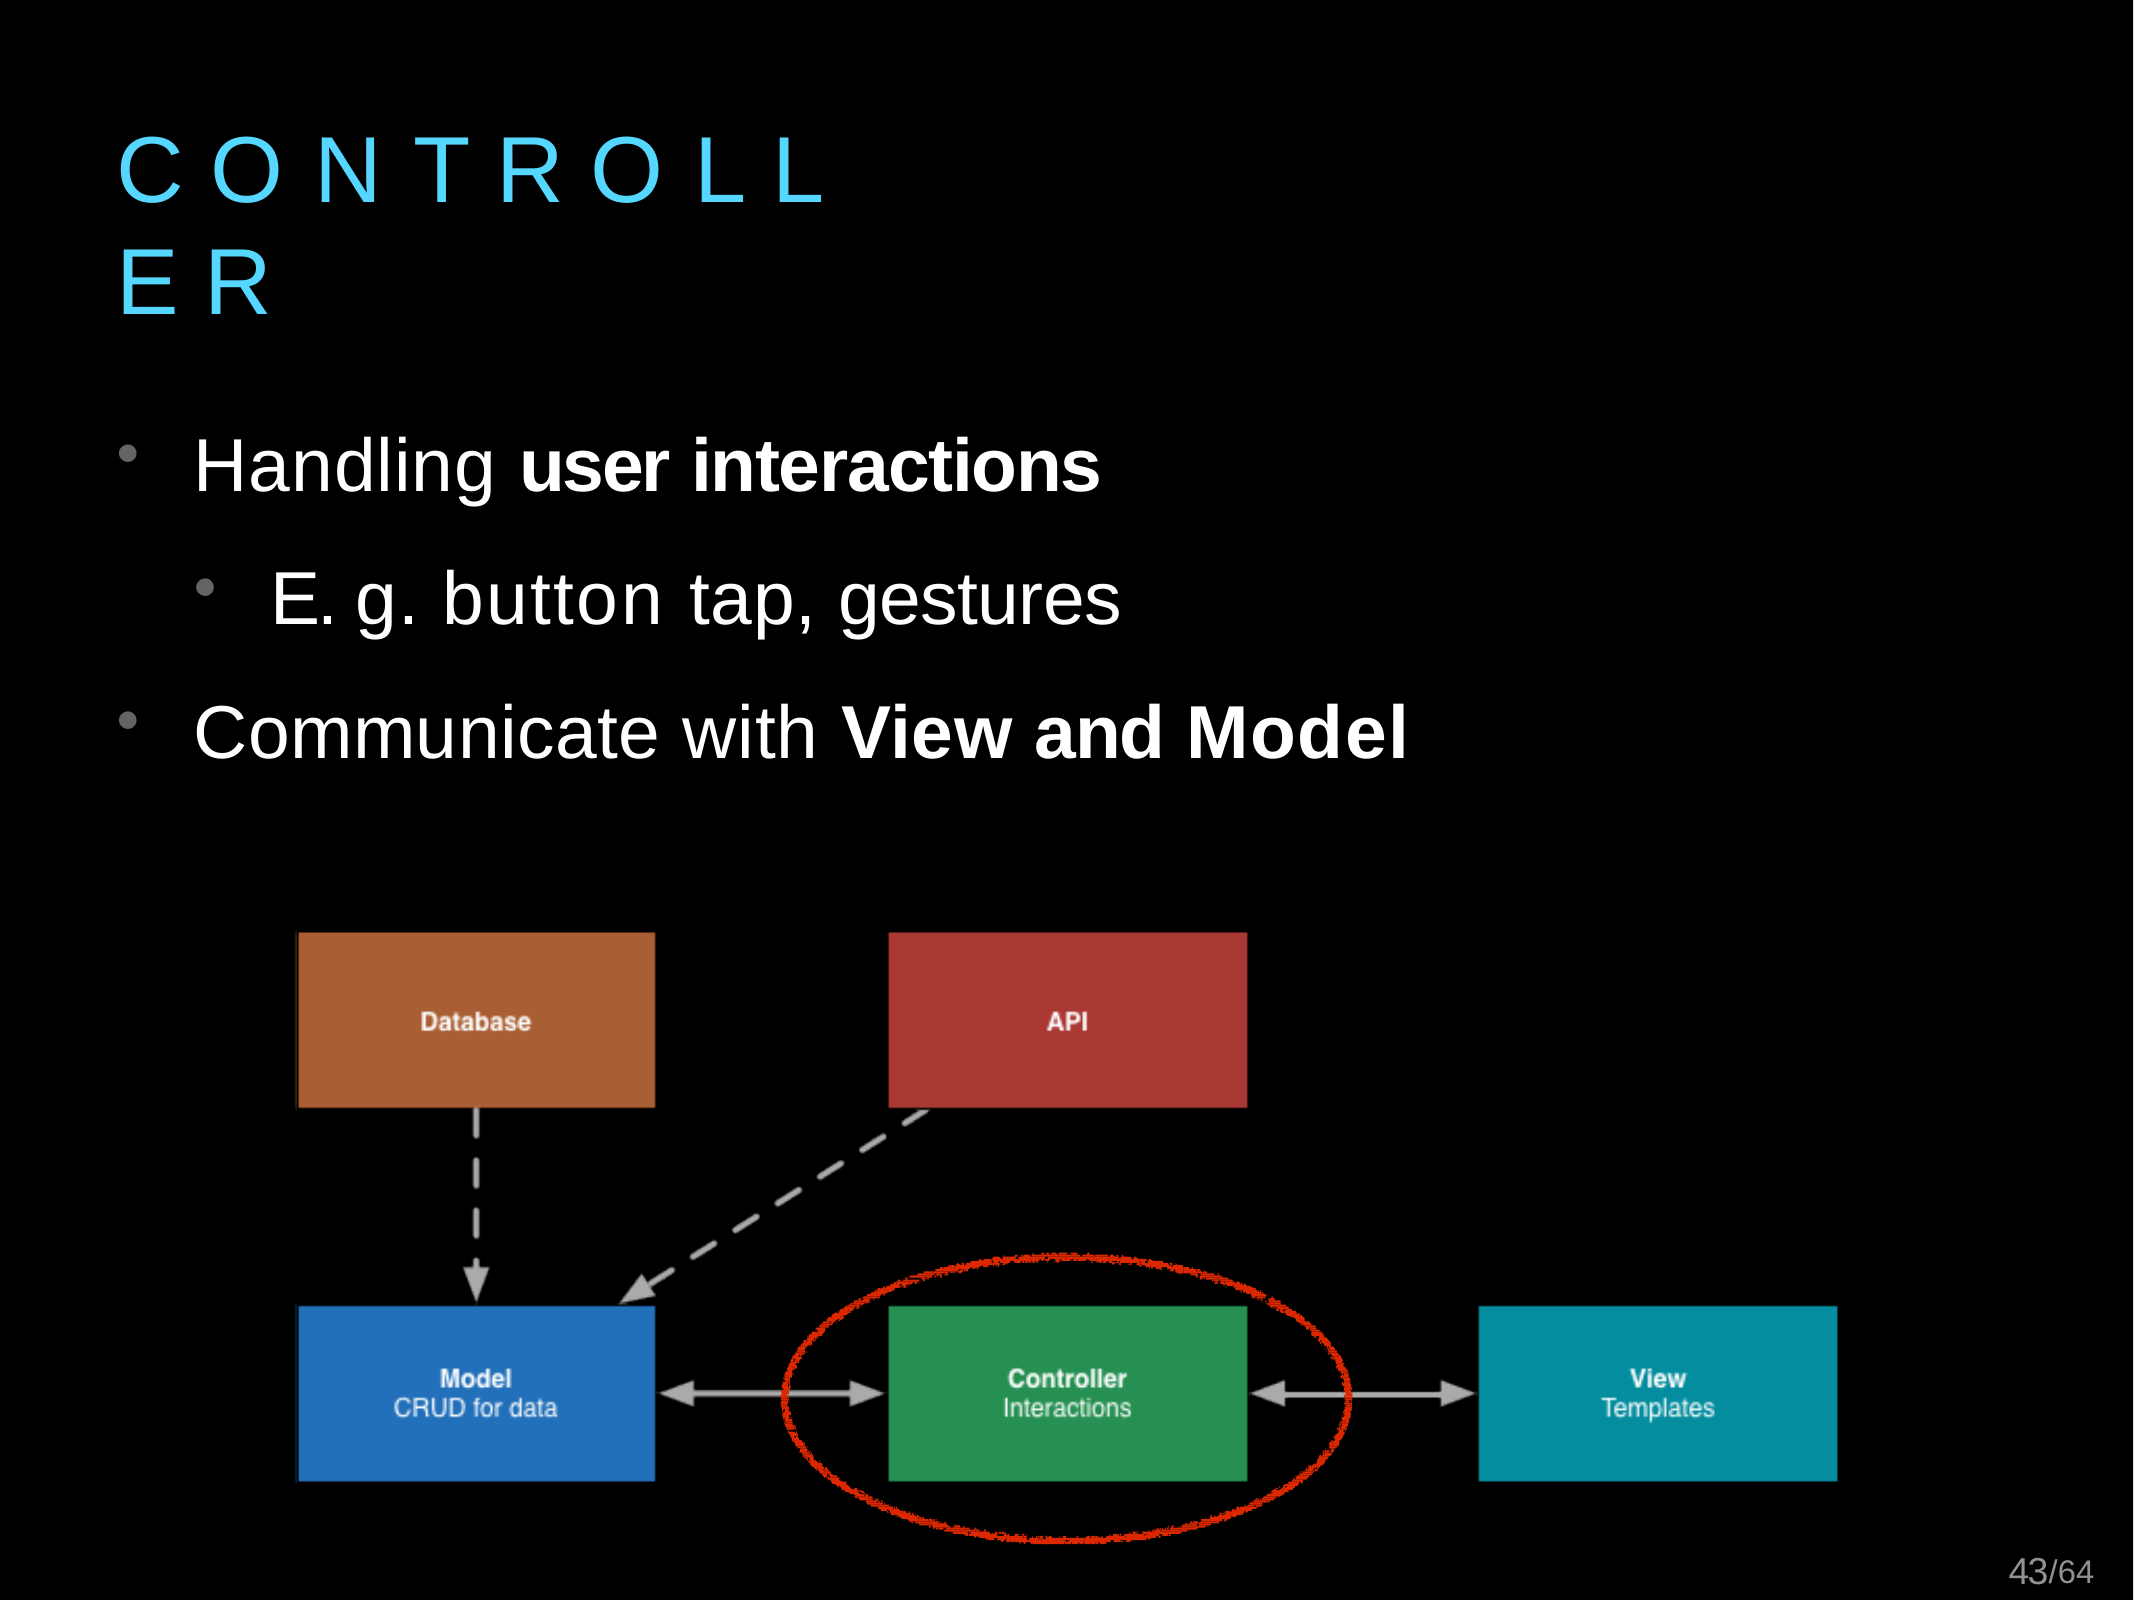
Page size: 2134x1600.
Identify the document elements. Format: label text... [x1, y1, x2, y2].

text_box Handling user interactions E. g. button tap, gestures Communicate with View and Model [114, 371, 1414, 774]
text_box [272, 908, 1863, 1507]
slide_number 43/64 [2004, 1524, 2101, 1600]
title C O N T R O L L E R [114, 106, 864, 371]
text_box [780, 1252, 1353, 1545]
